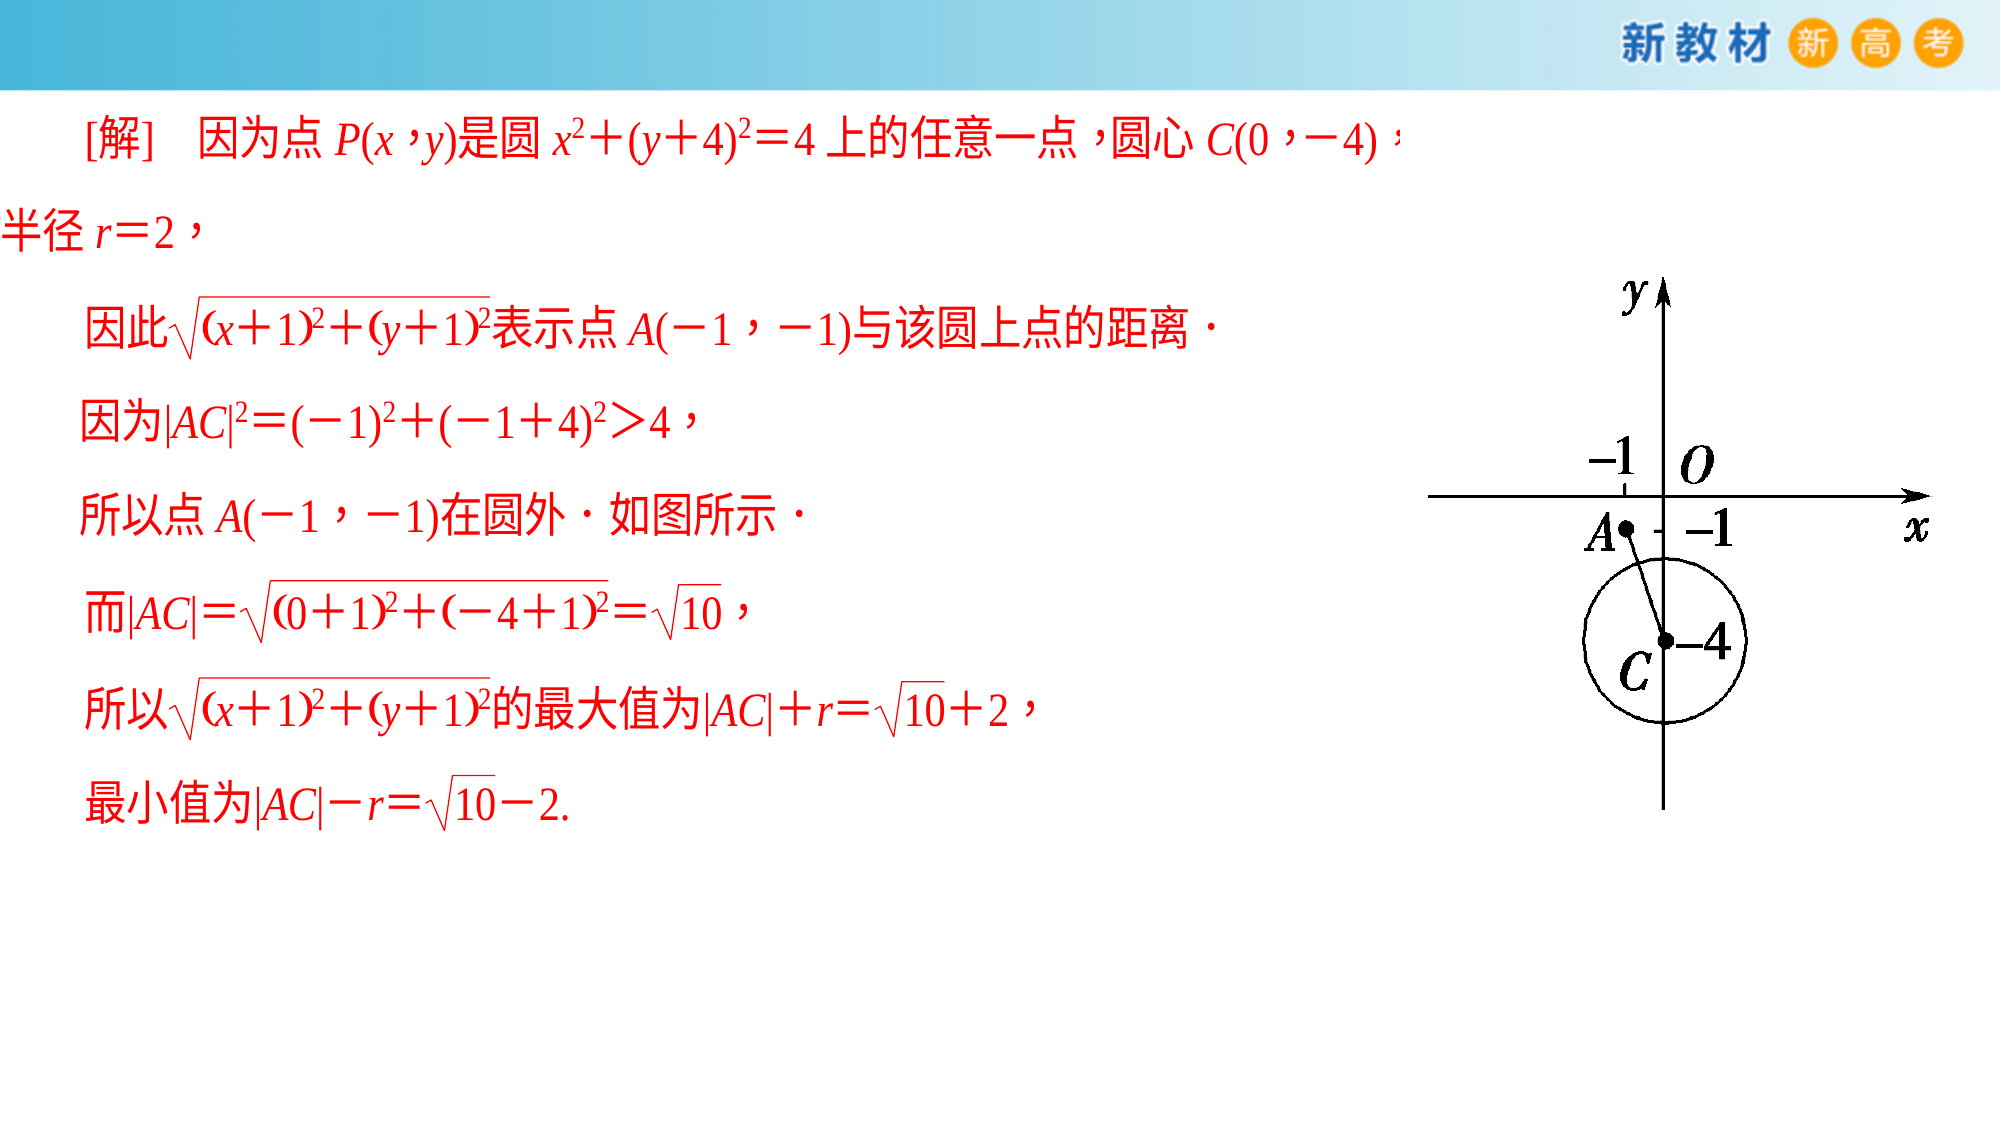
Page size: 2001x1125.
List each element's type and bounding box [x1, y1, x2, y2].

text_box [0, 106, 1403, 1105]
picture [0, 0, 2001, 1125]
